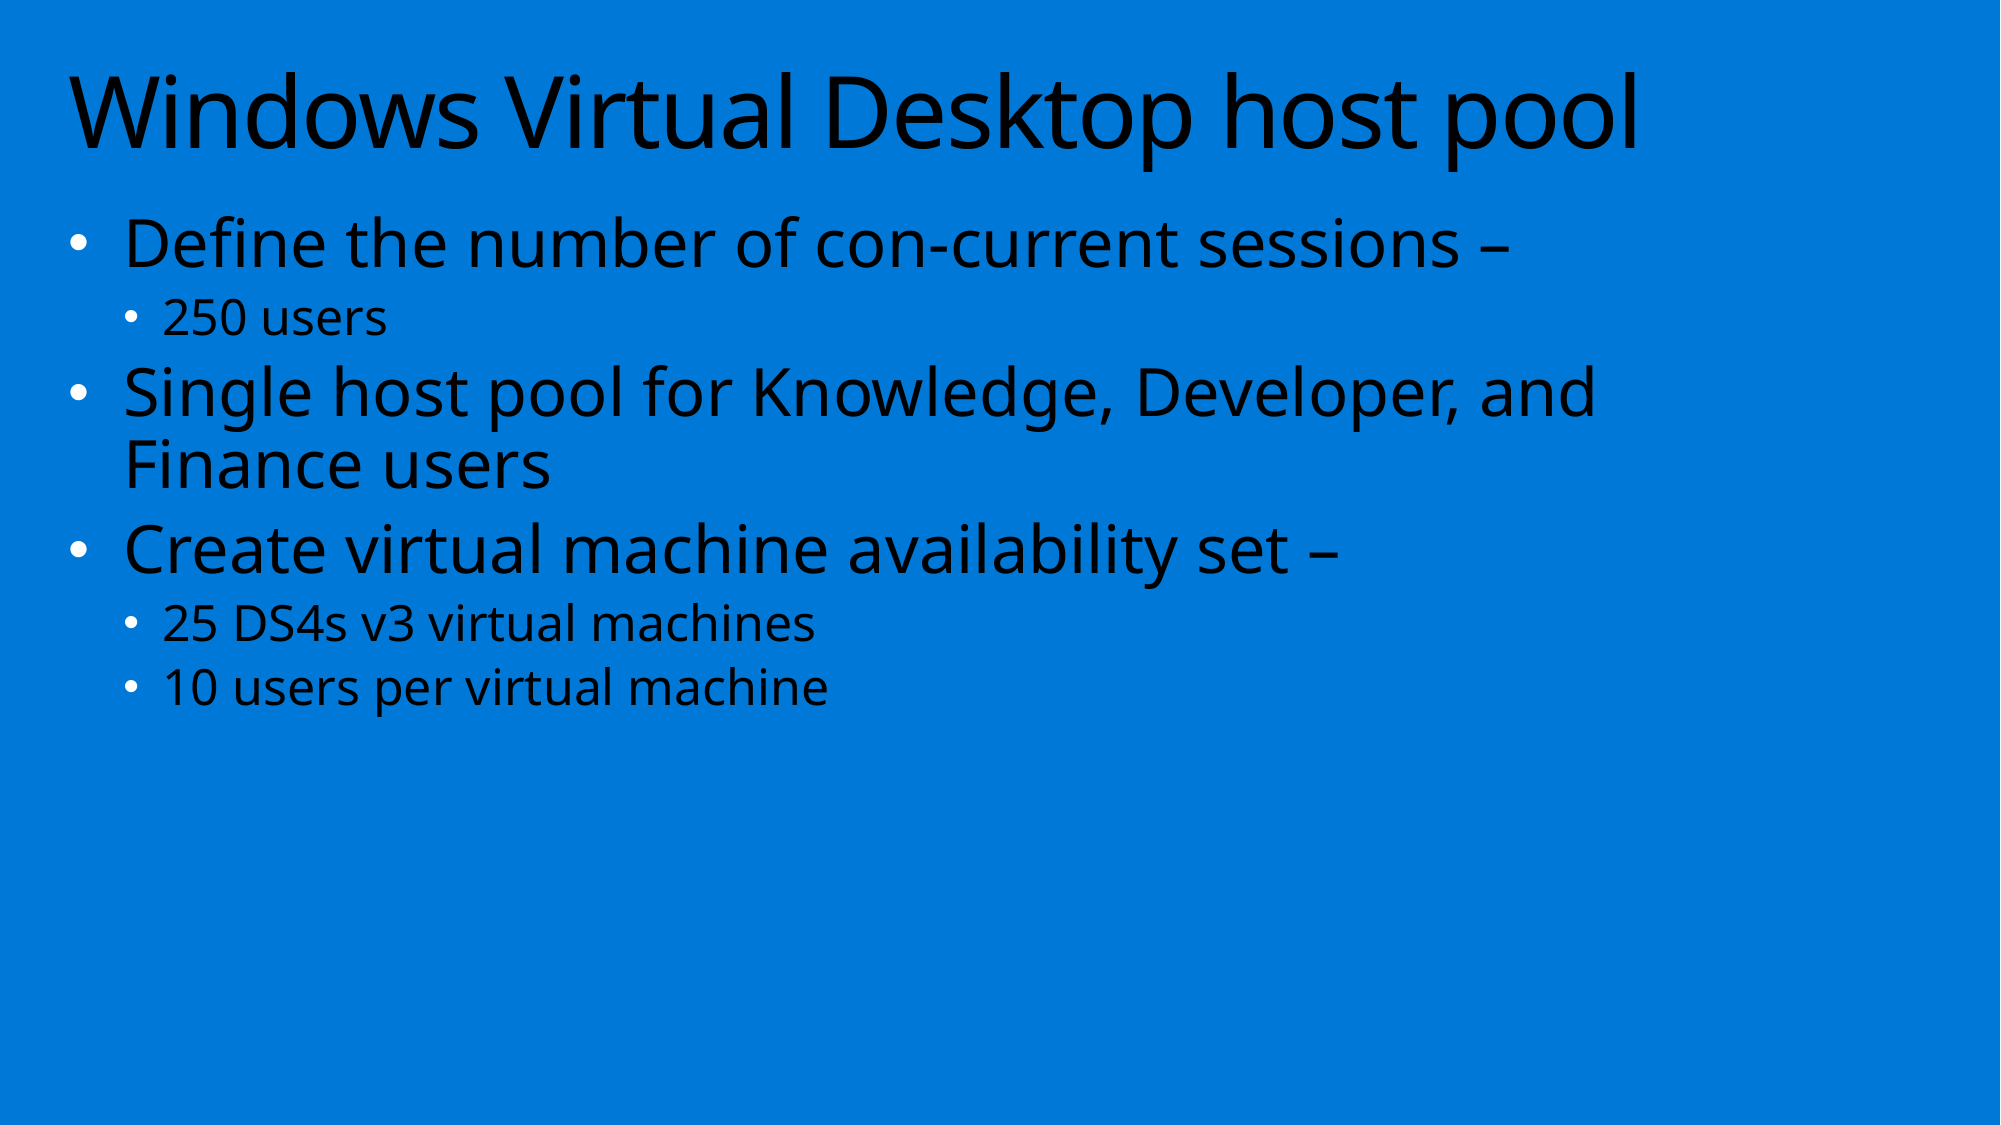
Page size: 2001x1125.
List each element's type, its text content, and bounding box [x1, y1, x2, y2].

list Define the number of con-current sessions – 250 users Single host pool for Knowledge, Developer, and Finance users Create virtual machine availability set – 25 DS4s v3 virtual machines 10 users per virtual machine [44, 195, 1634, 858]
title Windows Virtual Desktop host pool [44, 47, 1957, 196]
